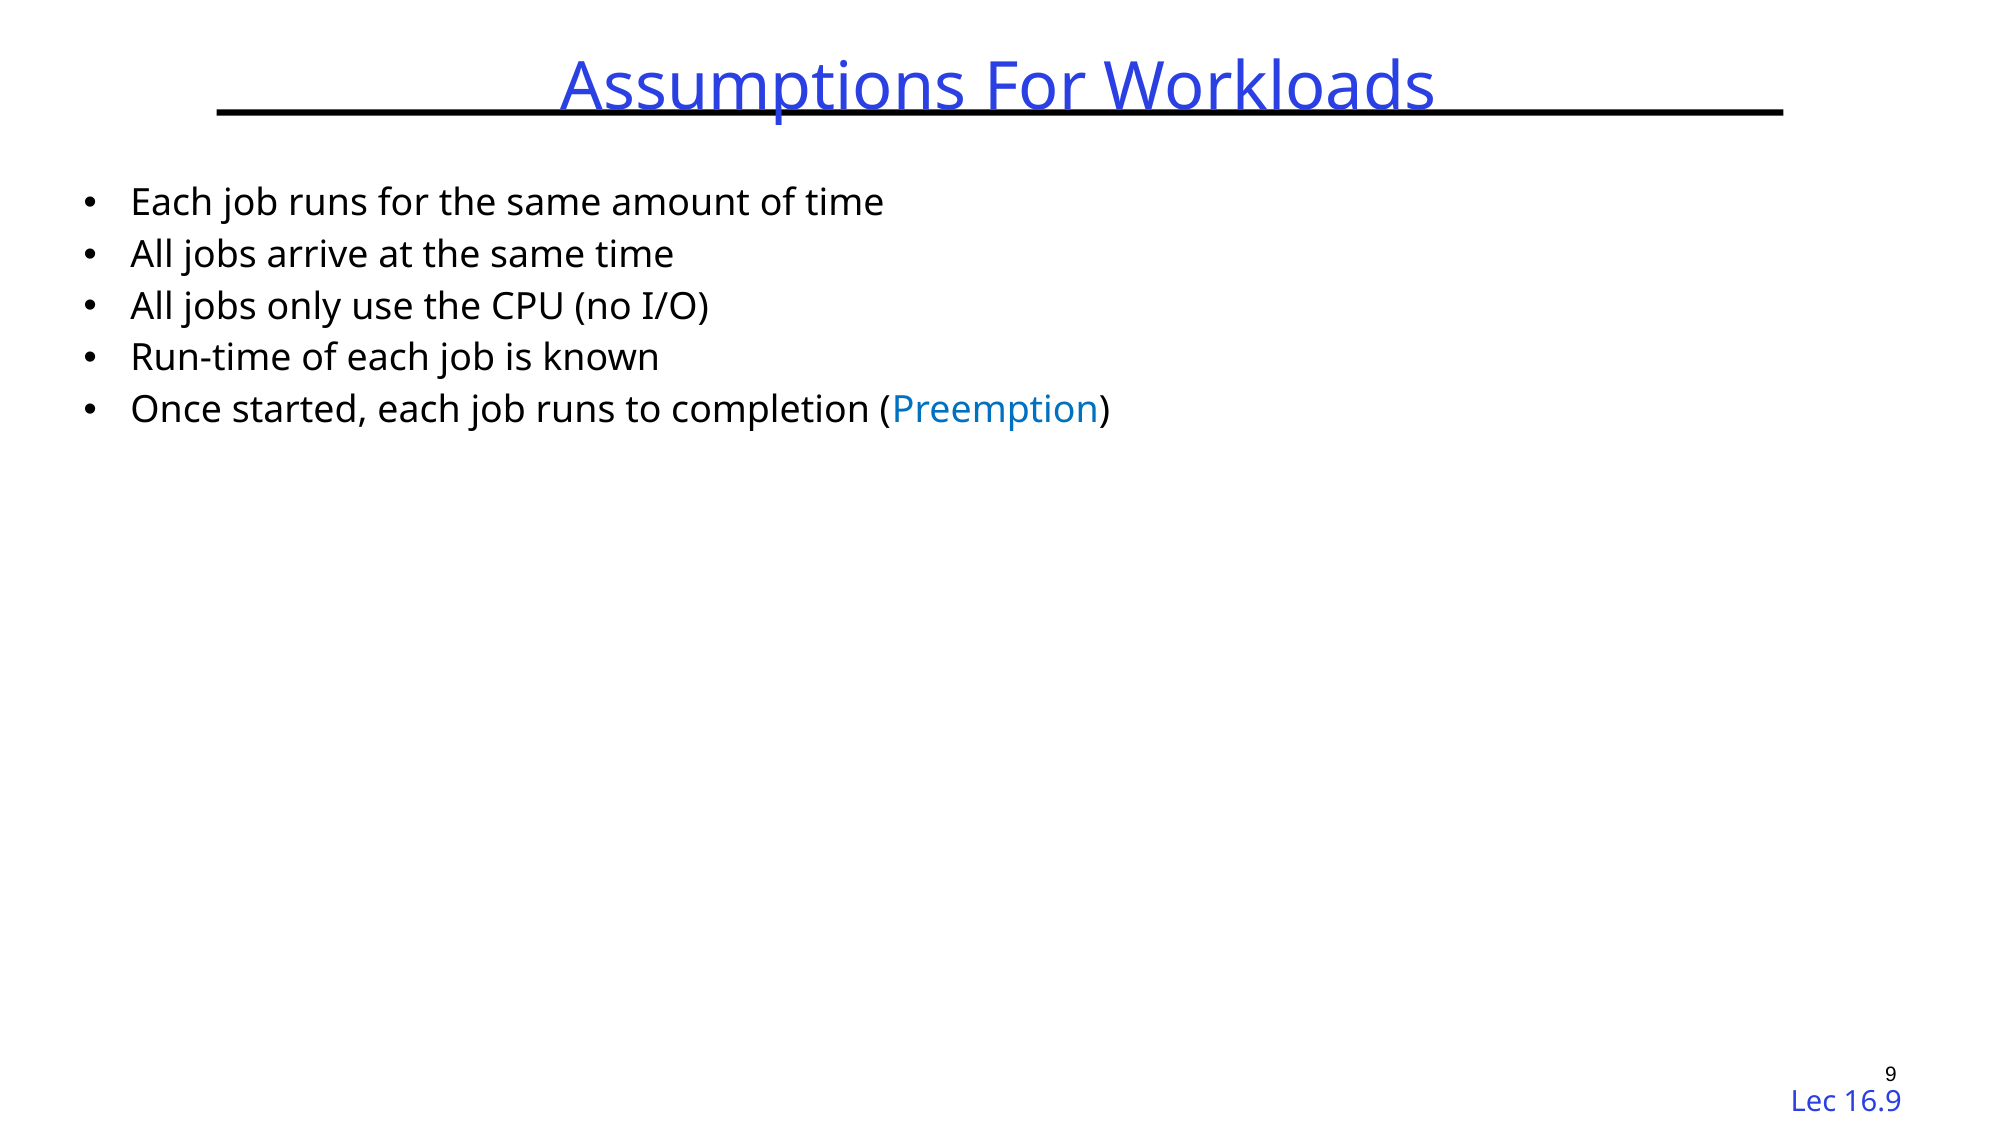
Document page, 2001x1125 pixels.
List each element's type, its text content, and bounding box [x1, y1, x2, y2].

title Assumptions For Workloads [301, 45, 1697, 133]
list Each job runs for the same amount of time All jobs arrive at the same time All jobs only use the CPU (no I/O) Run-time of each job is known Once started, each job runs to completion (Preemption) [68, 176, 1929, 1019]
